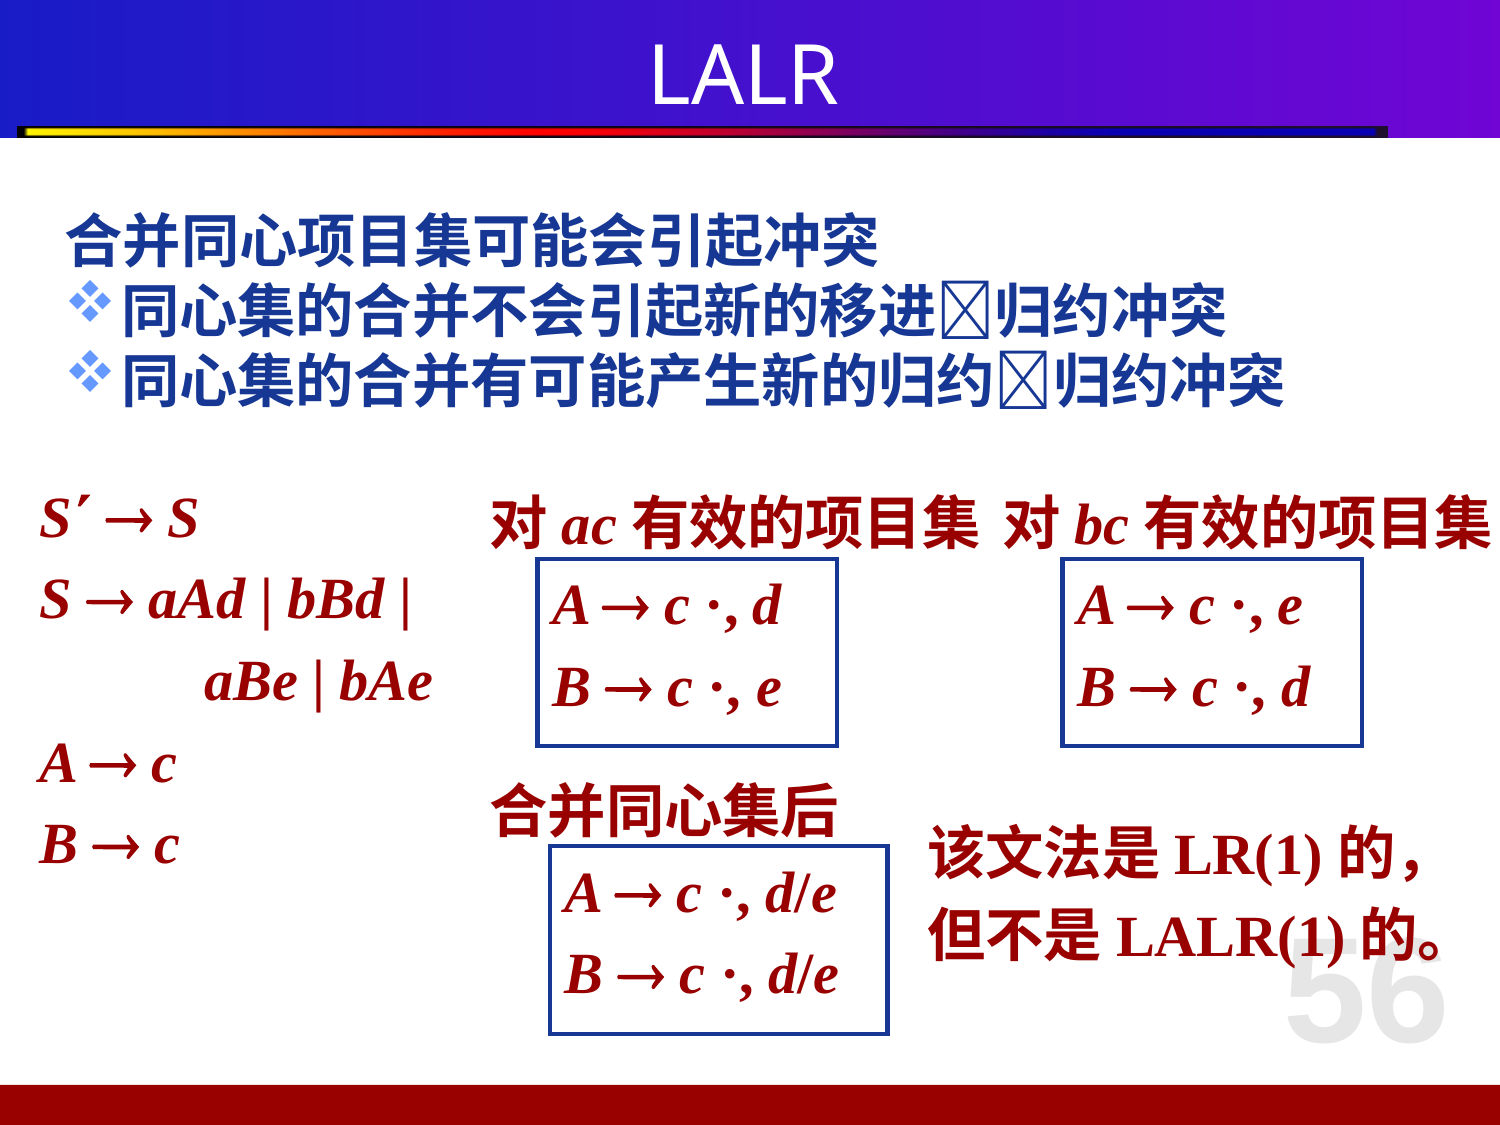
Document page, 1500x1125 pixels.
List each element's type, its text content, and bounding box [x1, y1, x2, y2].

text_box A  c ·, e B  c ·, d [1062, 558, 1363, 747]
text_box A  c ·, d B  c ·, e [537, 558, 838, 747]
slide_number 56 [1234, 904, 1500, 1118]
title LALR [49, 24, 1438, 118]
picture [17, 126, 1388, 138]
list 合并同心项目集可能会引起冲突 同心集的合并不会引起新的移进归约冲突 同心集的合并有可能产生新的归约归约冲突 [49, 196, 1451, 460]
text_box 合并同心集后 [474, 758, 963, 859]
text_box 对ac有效的项目集 [474, 471, 963, 572]
text_box 该文法是LR(1)的， 但不是LALR(1)的。 [912, 808, 1450, 997]
text_box 对bc有效的项目集 [987, 471, 1475, 572]
text_box A  c ·, d/e B  c ·, d/e [549, 846, 888, 1034]
text_box S  S S  aAd | bBd | aBe | bAe A  c B  c [24, 471, 500, 934]
